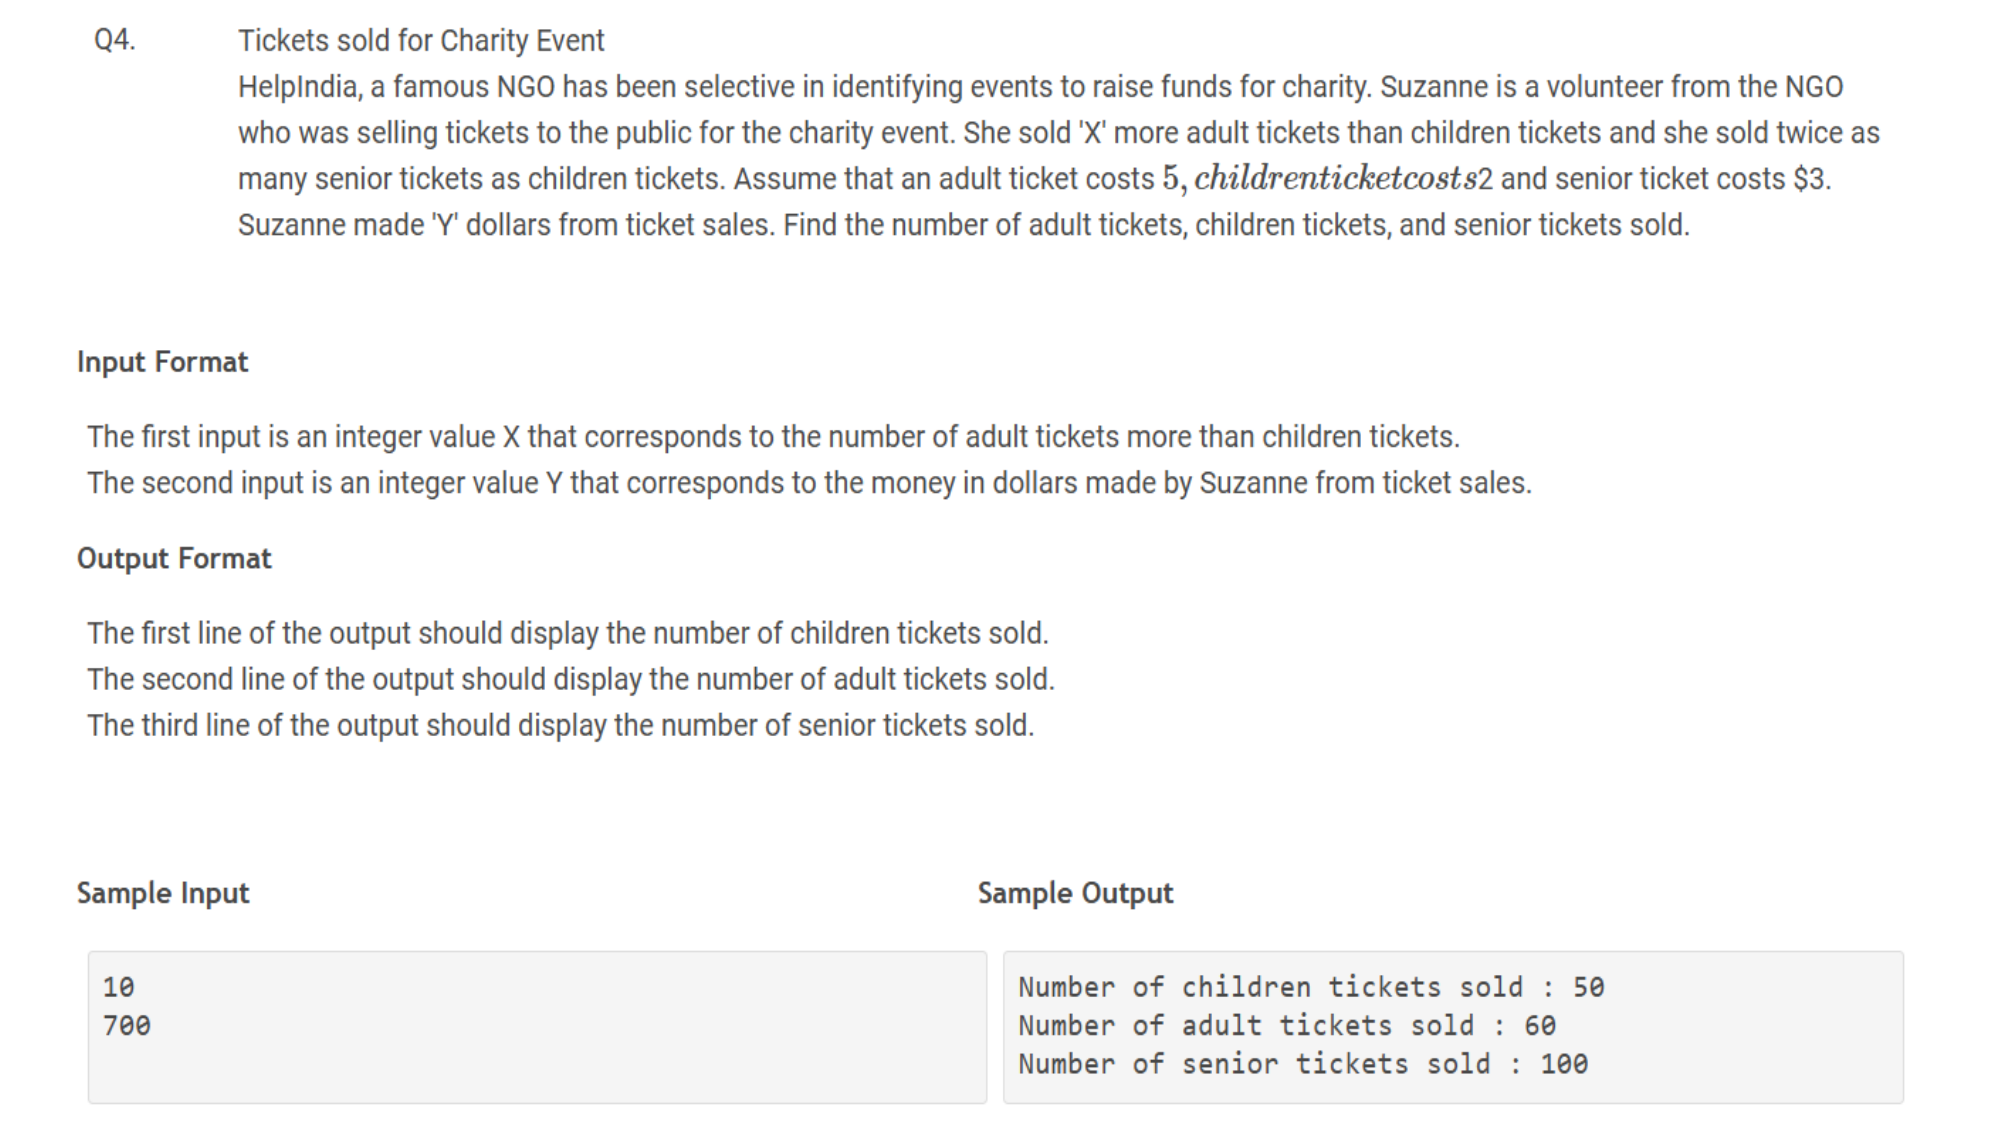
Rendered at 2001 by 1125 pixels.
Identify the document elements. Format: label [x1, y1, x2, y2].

list [0, 0, 2000, 1125]
